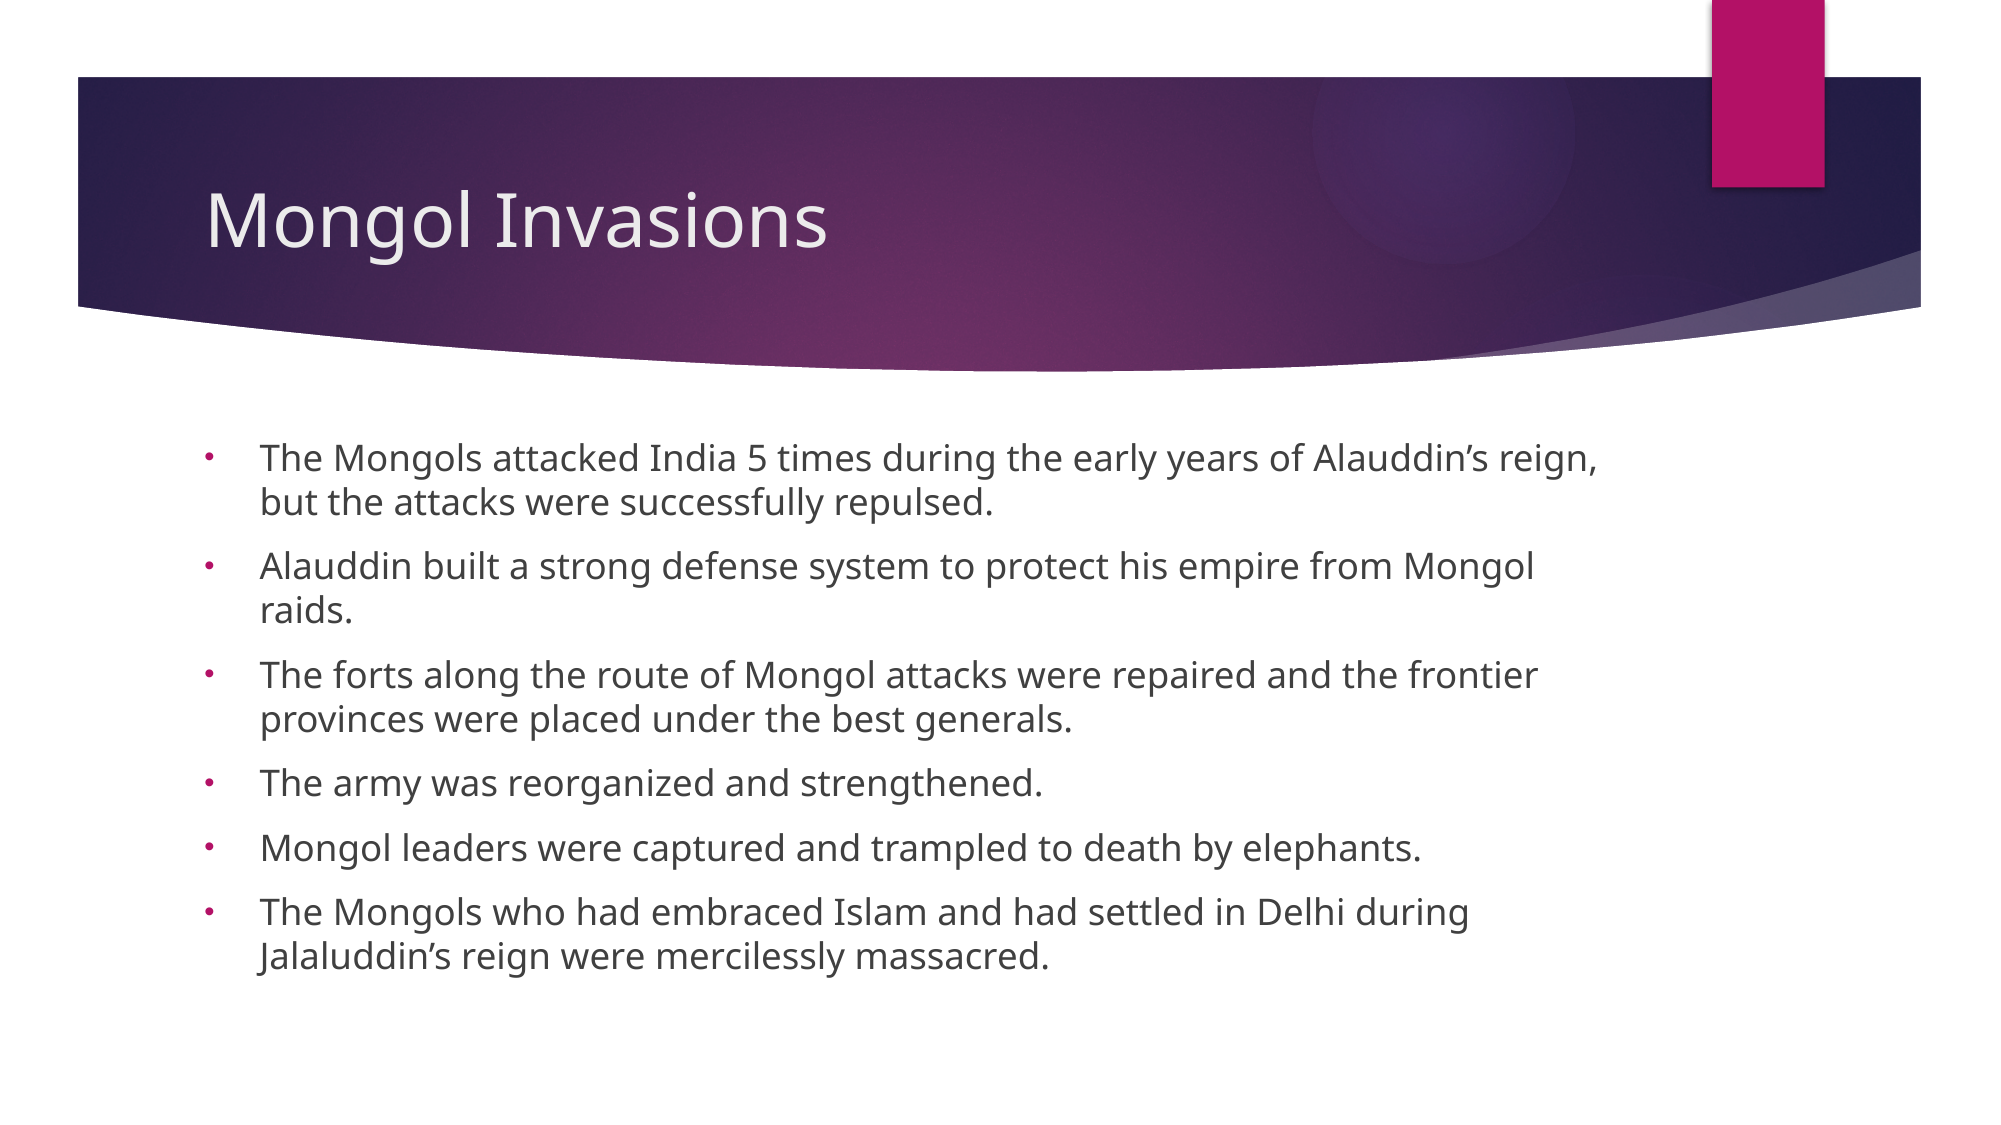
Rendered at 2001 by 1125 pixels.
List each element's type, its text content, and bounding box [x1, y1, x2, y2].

list The Mongols attacked India 5 times during the early years of Alauddin’s reign, but the attacks were successfully repulsed. Alauddin built a strong defense system to protect his empire from Mongol raids. The forts along the route of Mongol attacks were repaired and the frontier provinces were placed under the best generals. The army was reorganized and strengthened. Mongol leaders were captured and trampled to death by elephants. The Mongols who had embraced Islam and had settled in Delhi during Jalaluddin’s reign were mercilessly massacred. [189, 427, 1638, 988]
title Mongol Invasions [189, 159, 1627, 276]
